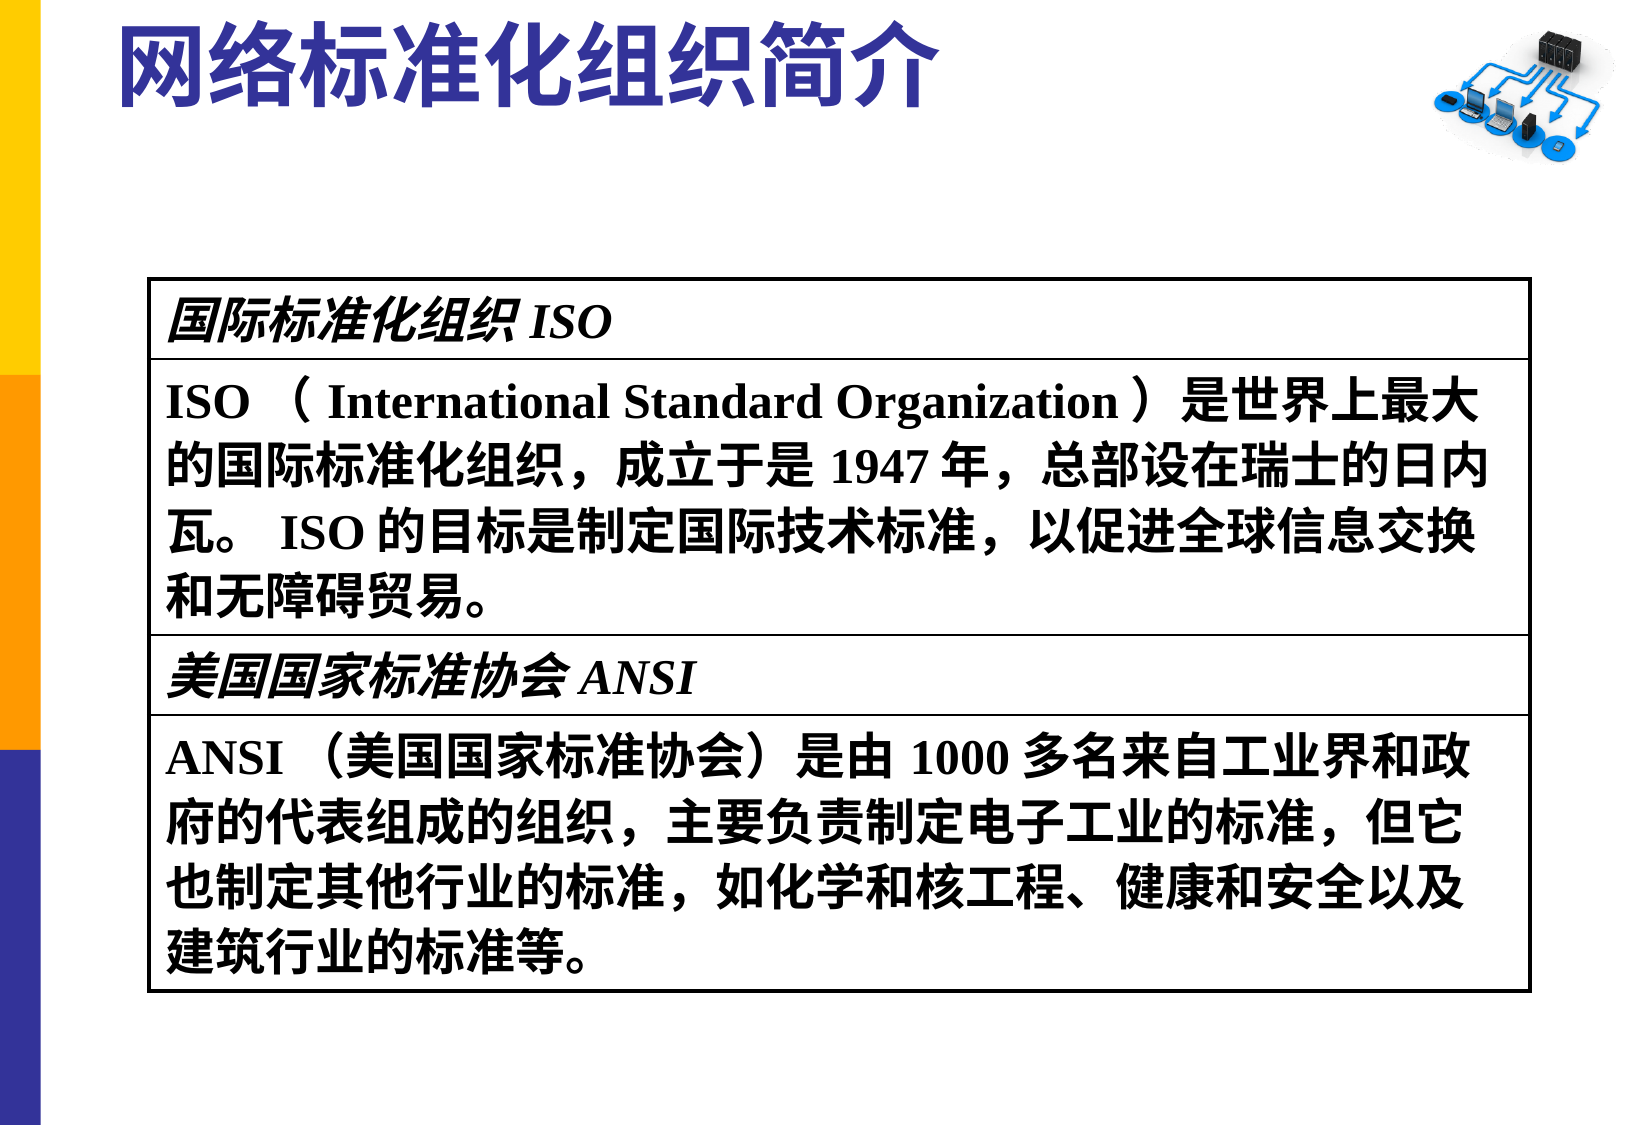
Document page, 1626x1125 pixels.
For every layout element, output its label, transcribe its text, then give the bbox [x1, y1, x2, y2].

table_cell ANSI（美国国家标准协会）是由1000多名来自工业界和政府的代表组成的组织，主要负责制定电子工业的标准，但它也制定其他行业的标准，如化学和核工程、健康和安全以及建筑行业的标准等。 [151, 716, 1528, 989]
table_cell 美国国家标准协会ANSI [151, 636, 1528, 714]
picture [1431, 30, 1616, 165]
title 网络标准化组织简介 [100, 26, 1524, 125]
table_cell ISO（International Standard Organization）是世界上最大的国际标准化组织，成立于是1947年，总部设在瑞士的日内瓦。ISO的目标是制定国际技术标准，以促进全球信息交换和无障碍贸易。 [151, 360, 1528, 634]
table_header 国际标准化组织ISO [151, 281, 1528, 358]
